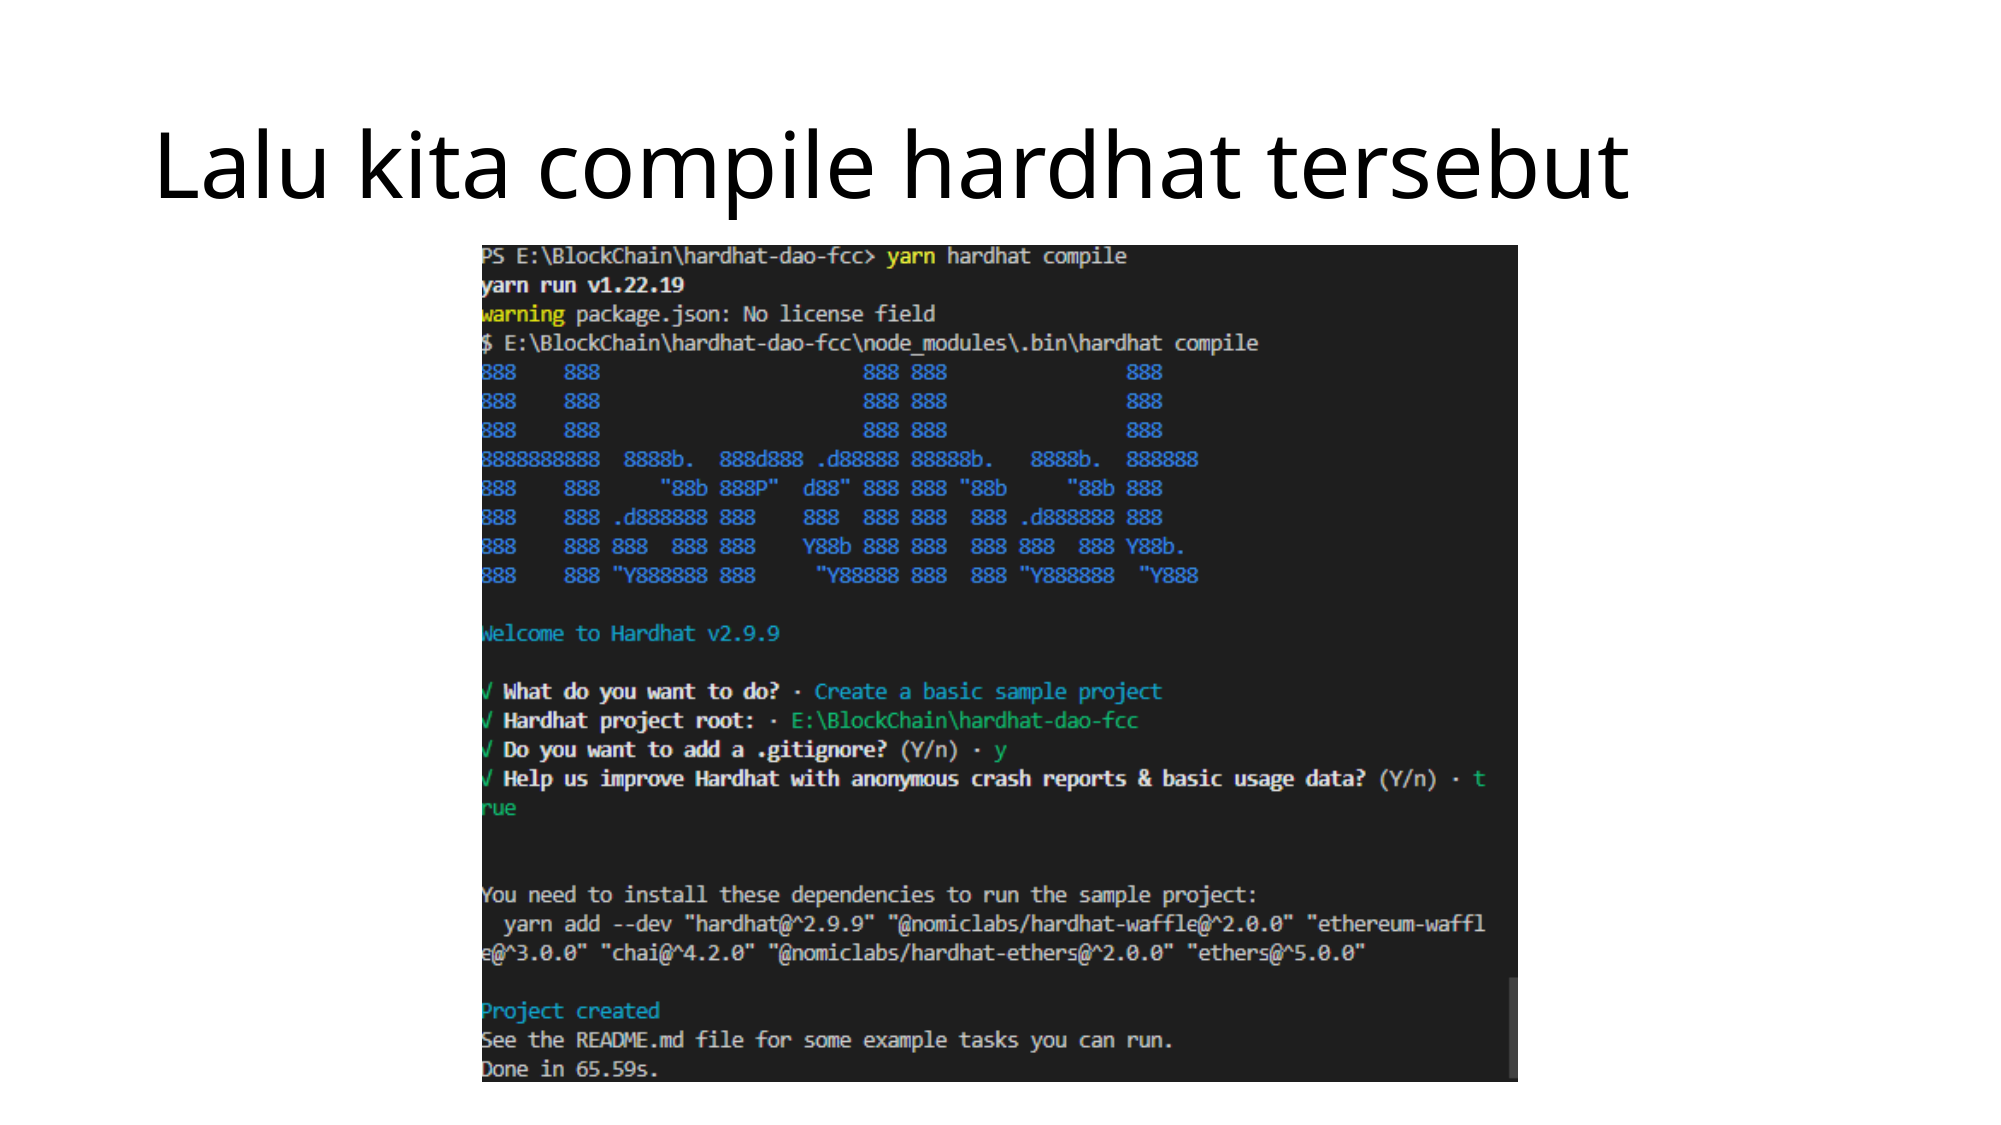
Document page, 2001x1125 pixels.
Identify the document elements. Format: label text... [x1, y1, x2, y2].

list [482, 245, 1518, 1082]
title Lalu kita compile hardhat tersebut [137, 59, 1863, 278]
